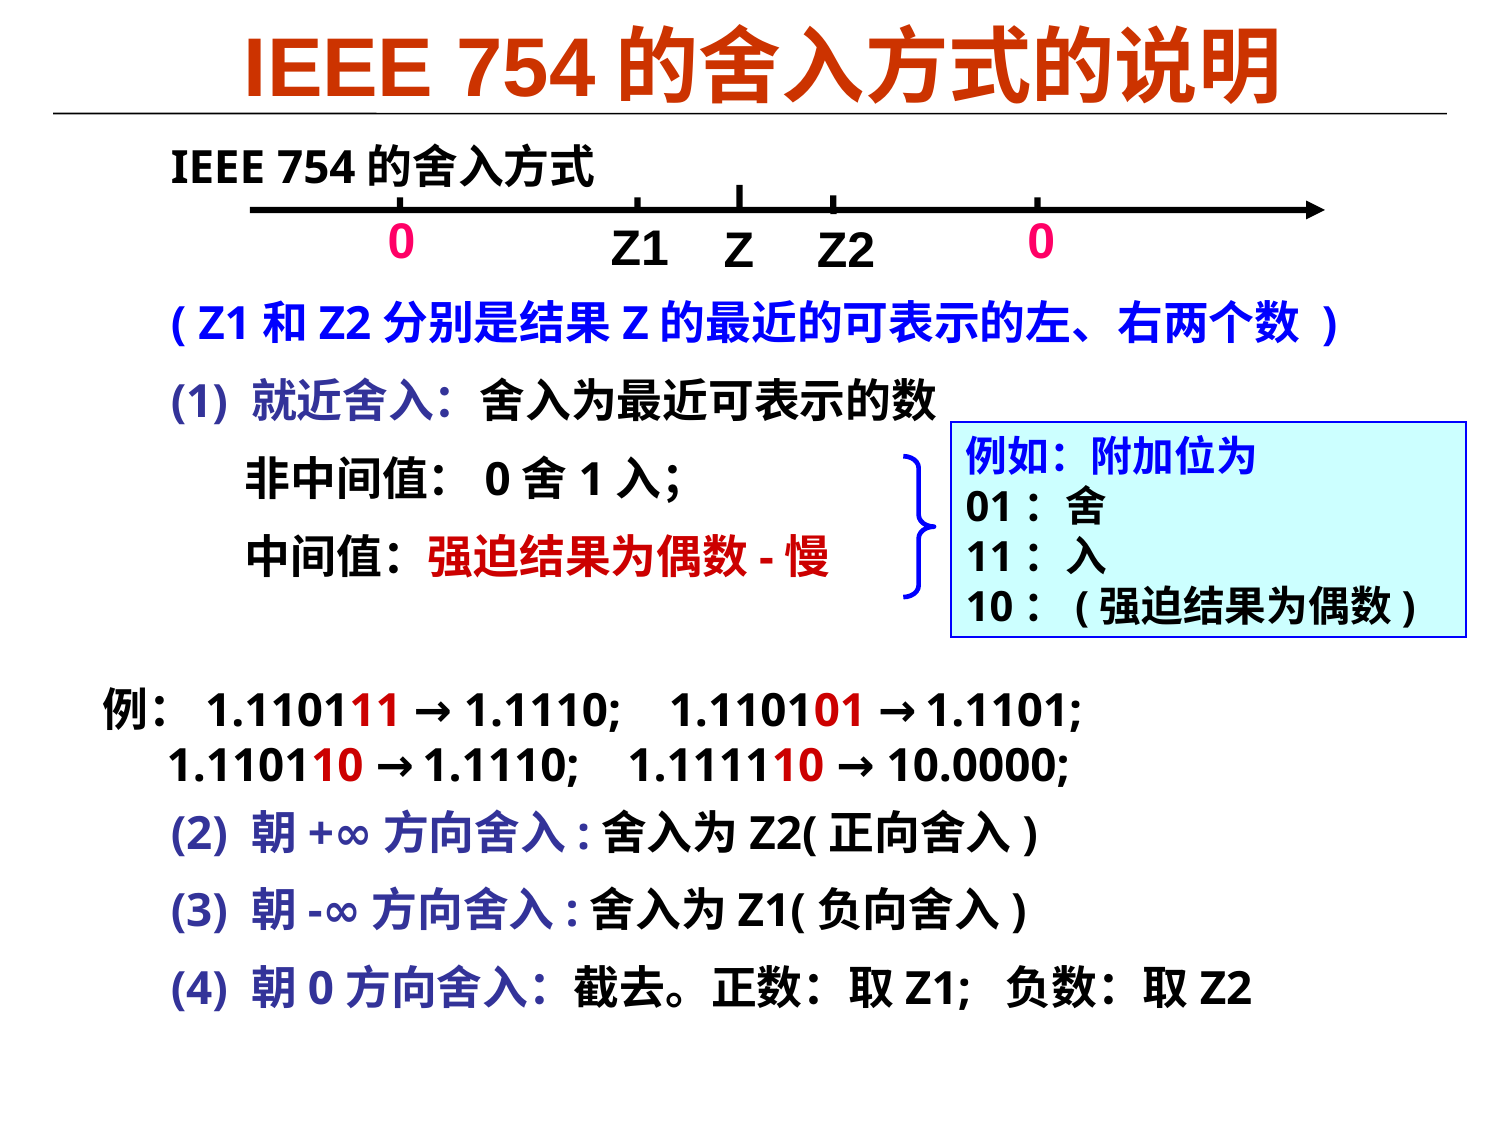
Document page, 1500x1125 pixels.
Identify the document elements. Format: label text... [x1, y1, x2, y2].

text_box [903, 421, 1467, 640]
title IEEE 754的舍入方式的说明 [80, 8, 1444, 206]
text_box 0 [372, 201, 439, 277]
text_box Z1 [595, 207, 686, 283]
text_box Z [708, 209, 772, 285]
list IEEE 754的舍入方式 ( Z1和Z2分别是结果Z的最近的可表示的左、右两个数 ) (1) 就近舍入：舍入为最近可表示的数 非中间值：0舍1入； 中间值：强迫结果为偶数-慢 (2) 朝+∞方向舍入:舍入为Z2(正向舍入) (3) 朝-∞方向舍入:舍入为Z1(负向舍入) (4) 朝0方向舍入：截去。正数：取Z1; 负数：取Z2 [103, 120, 1448, 1078]
text_box [1084, 203, 1325, 217]
text_box Z2 [802, 209, 909, 285]
text_box 例：1.110111 → 1.1110; 1.110101 → 1.1101; 1.110110 → 1.1110; 1.111110 → 10.0000; [55, 673, 1298, 798]
text_box 0 [1012, 201, 1084, 277]
